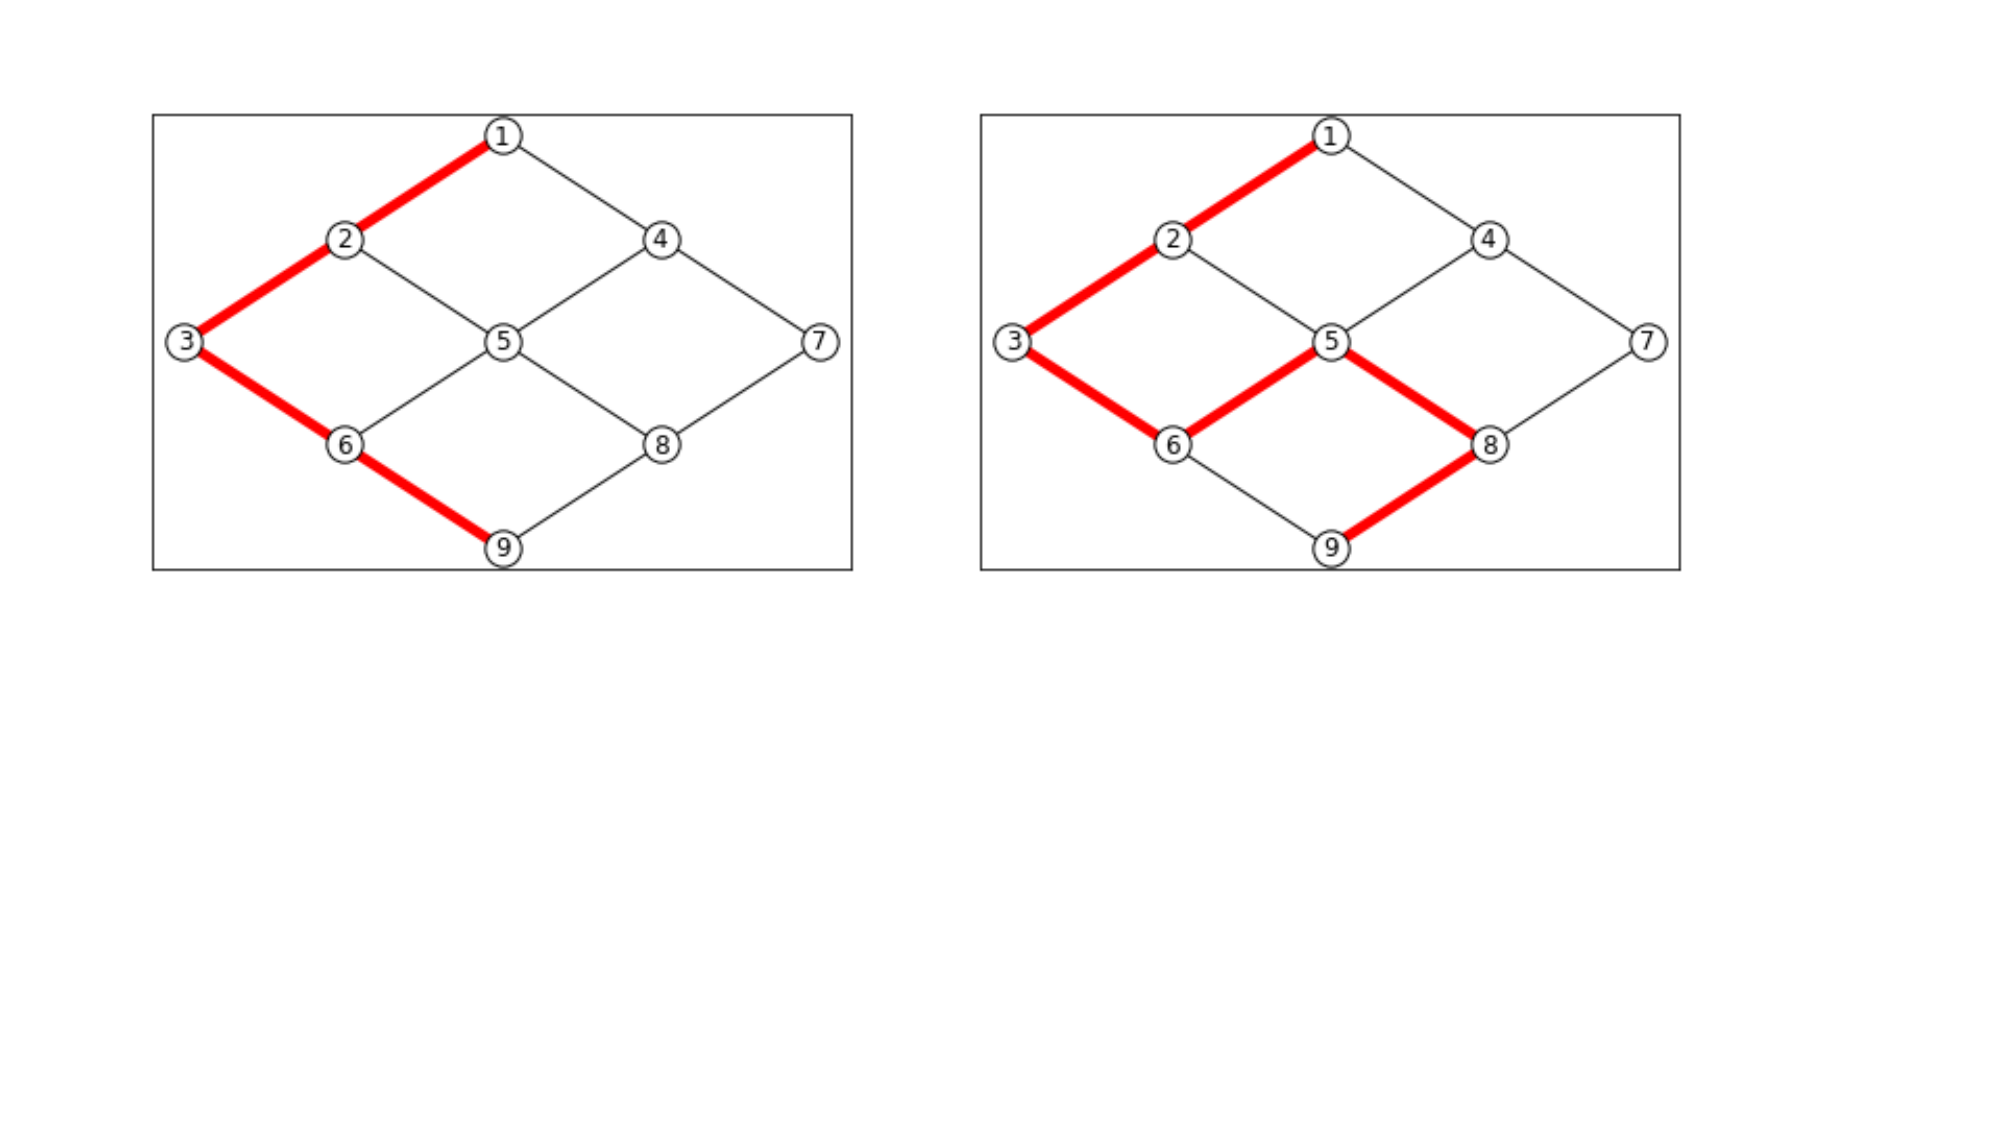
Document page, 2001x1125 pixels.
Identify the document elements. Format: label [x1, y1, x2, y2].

picture [966, 102, 1694, 584]
picture [138, 102, 866, 584]
